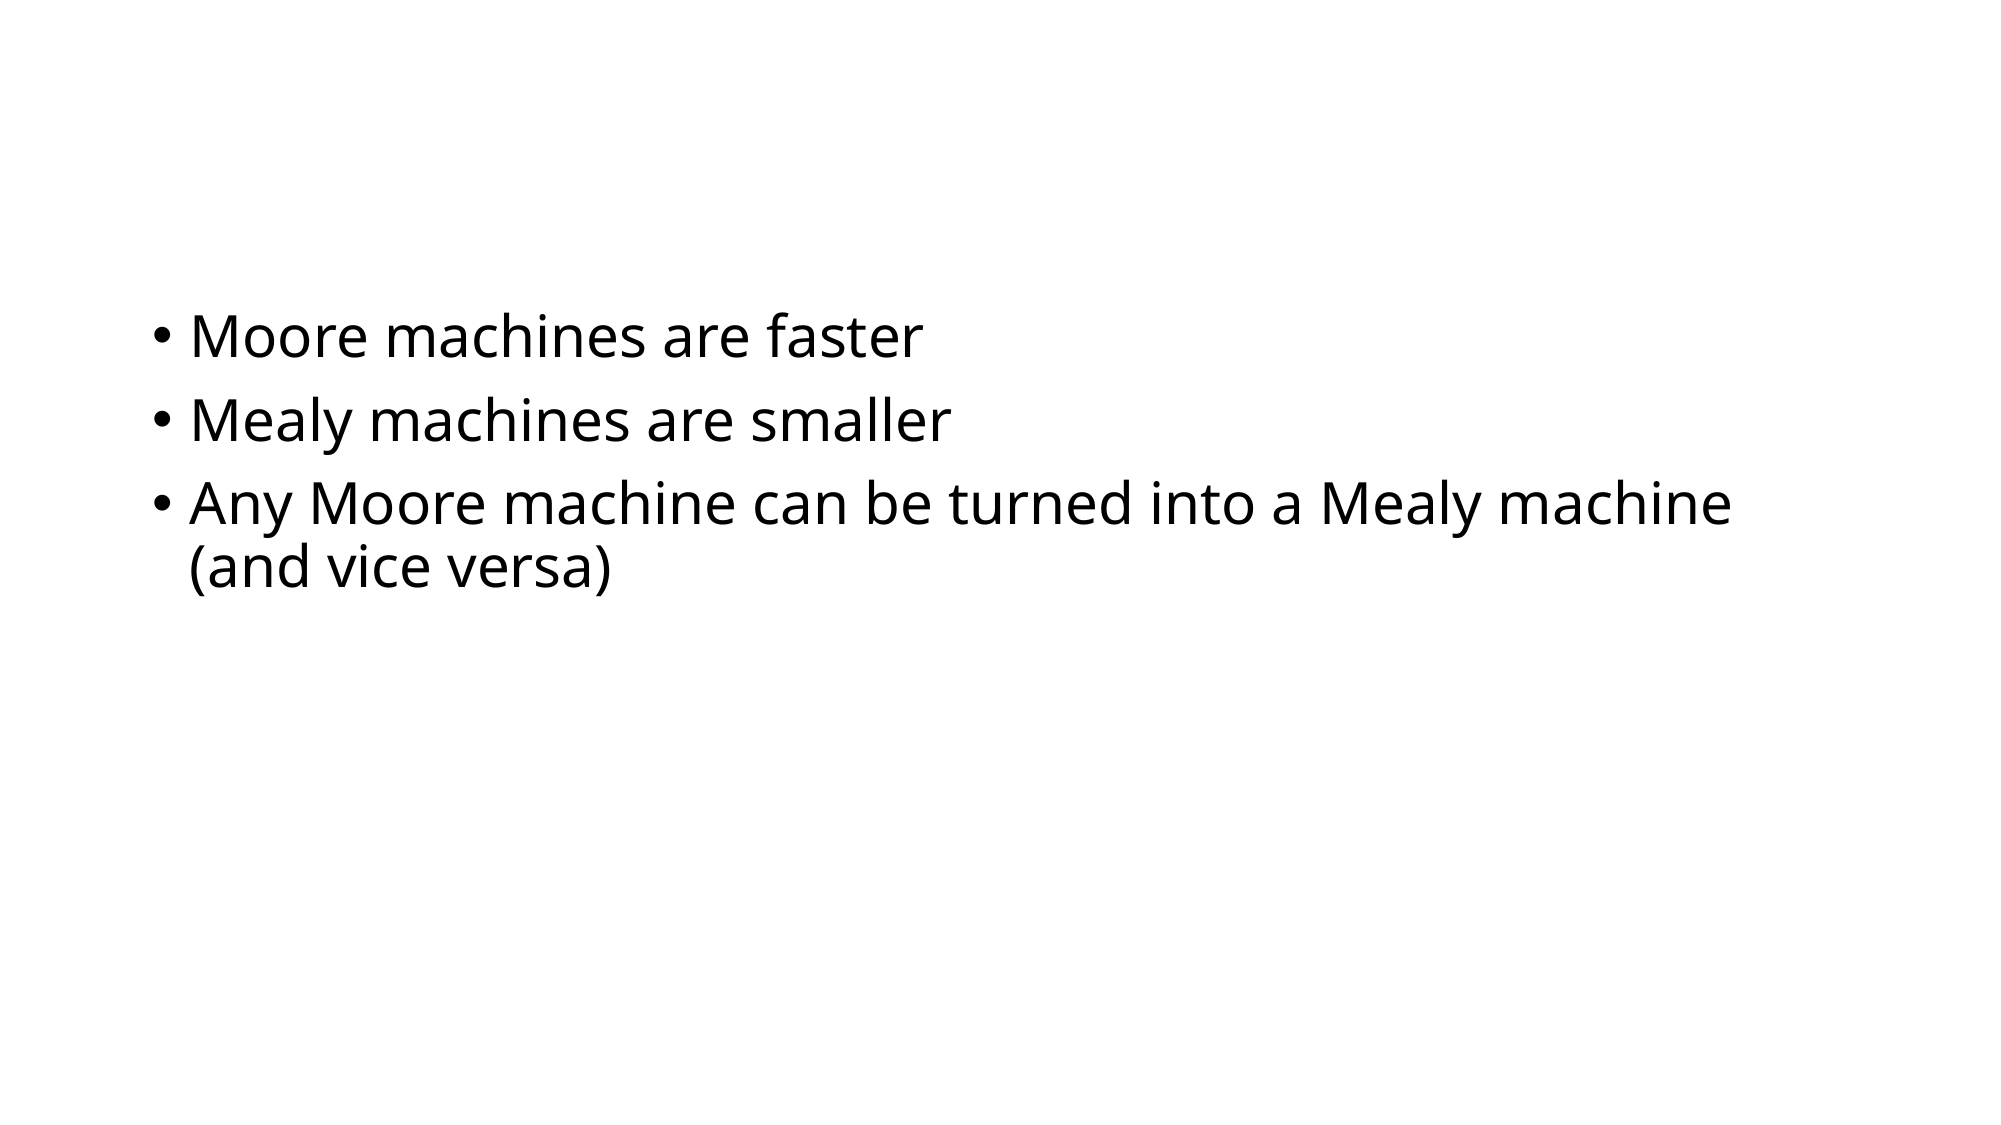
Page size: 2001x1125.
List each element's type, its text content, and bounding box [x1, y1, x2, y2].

list Moore machines are faster Mealy machines are smaller Any Moore machine can be turned into a Mealy machine (and vice versa) [137, 299, 1863, 1014]
